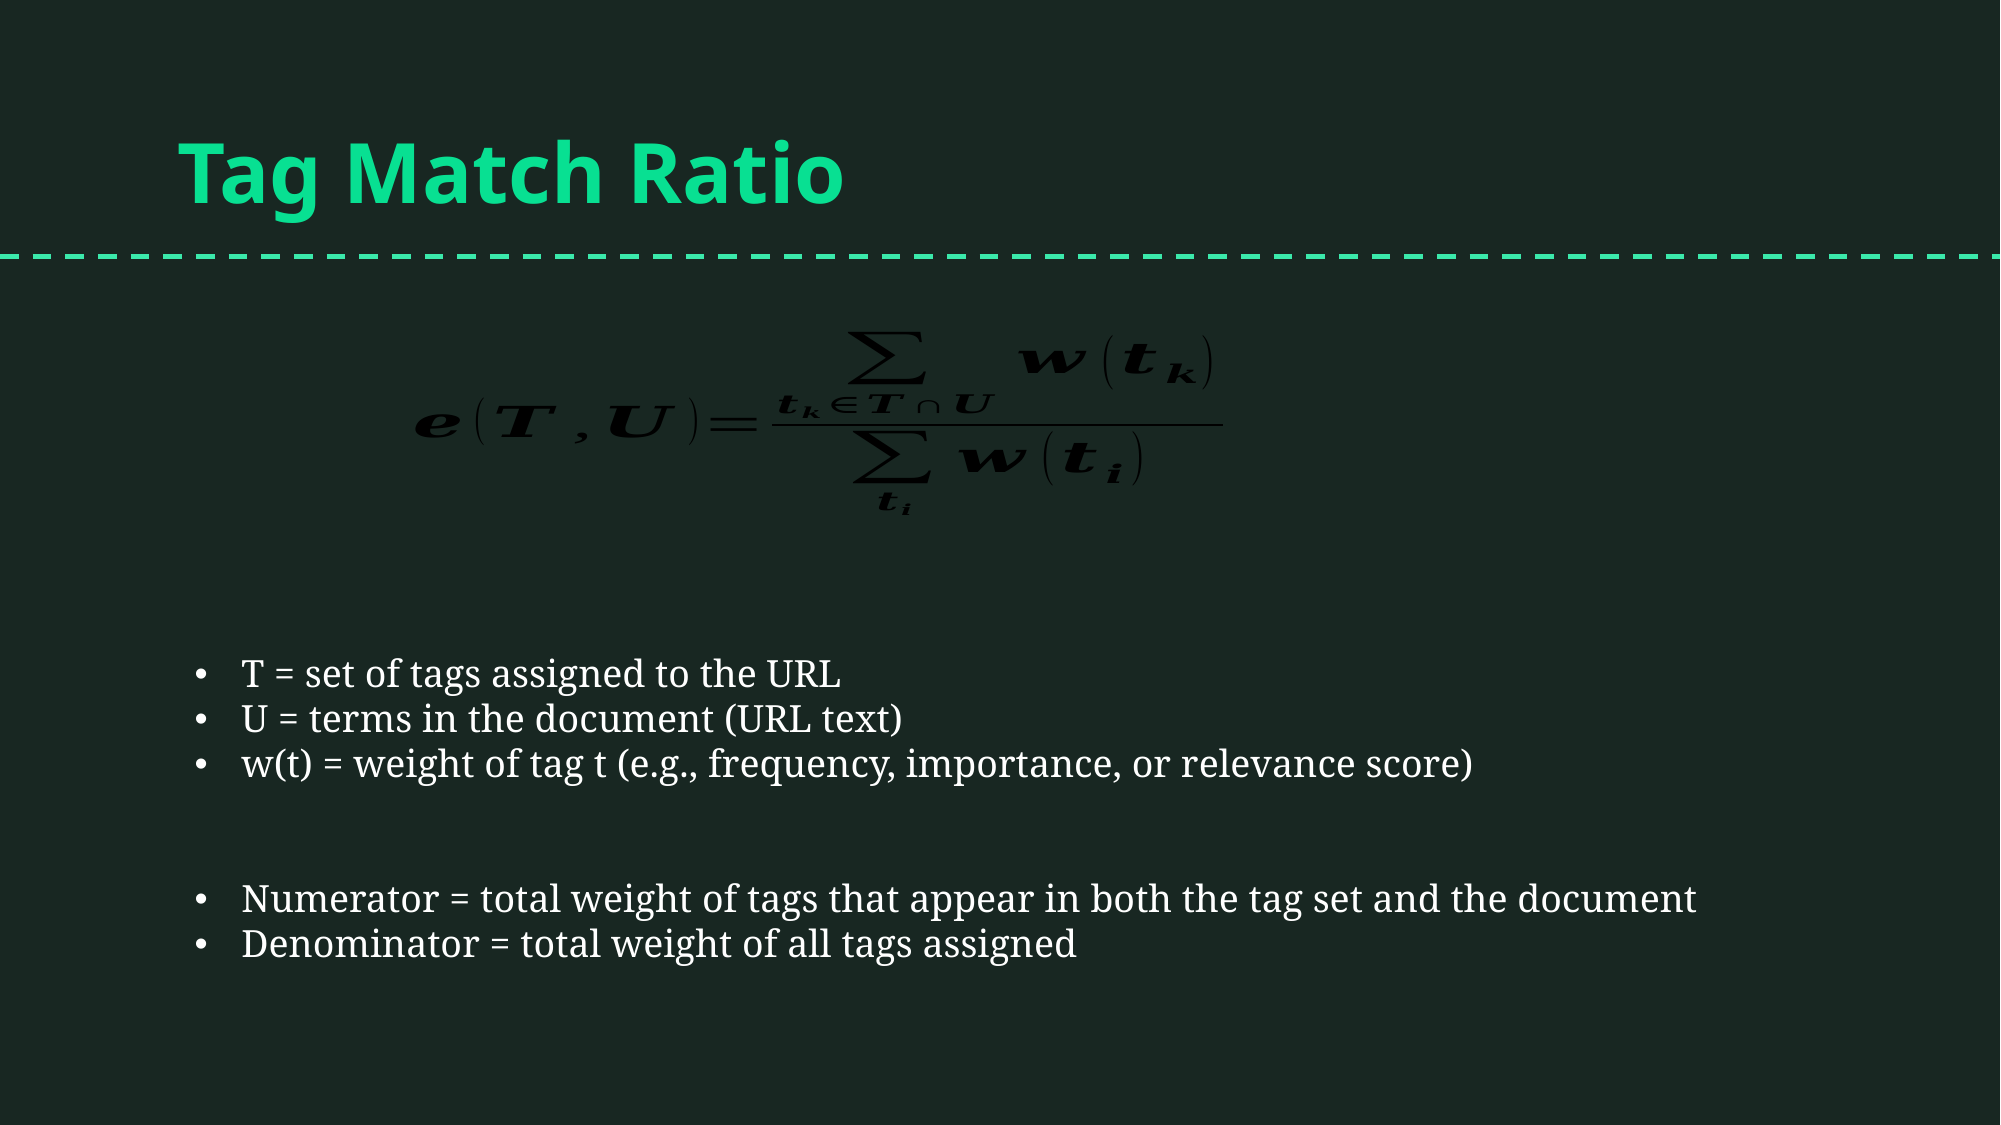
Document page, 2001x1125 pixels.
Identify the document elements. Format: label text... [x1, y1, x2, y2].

text_box T = set of tags assigned to the URL U = terms in the document (URL text) w(t) = weight of tag t (e.g., frequency, importance, or relevance score) Numerator = total weight of tags that appear in both the tag set and the document Denominator = total weight of all tags assigned [179, 642, 1714, 973]
text_box Tag Match Ratio [162, 112, 1840, 228]
